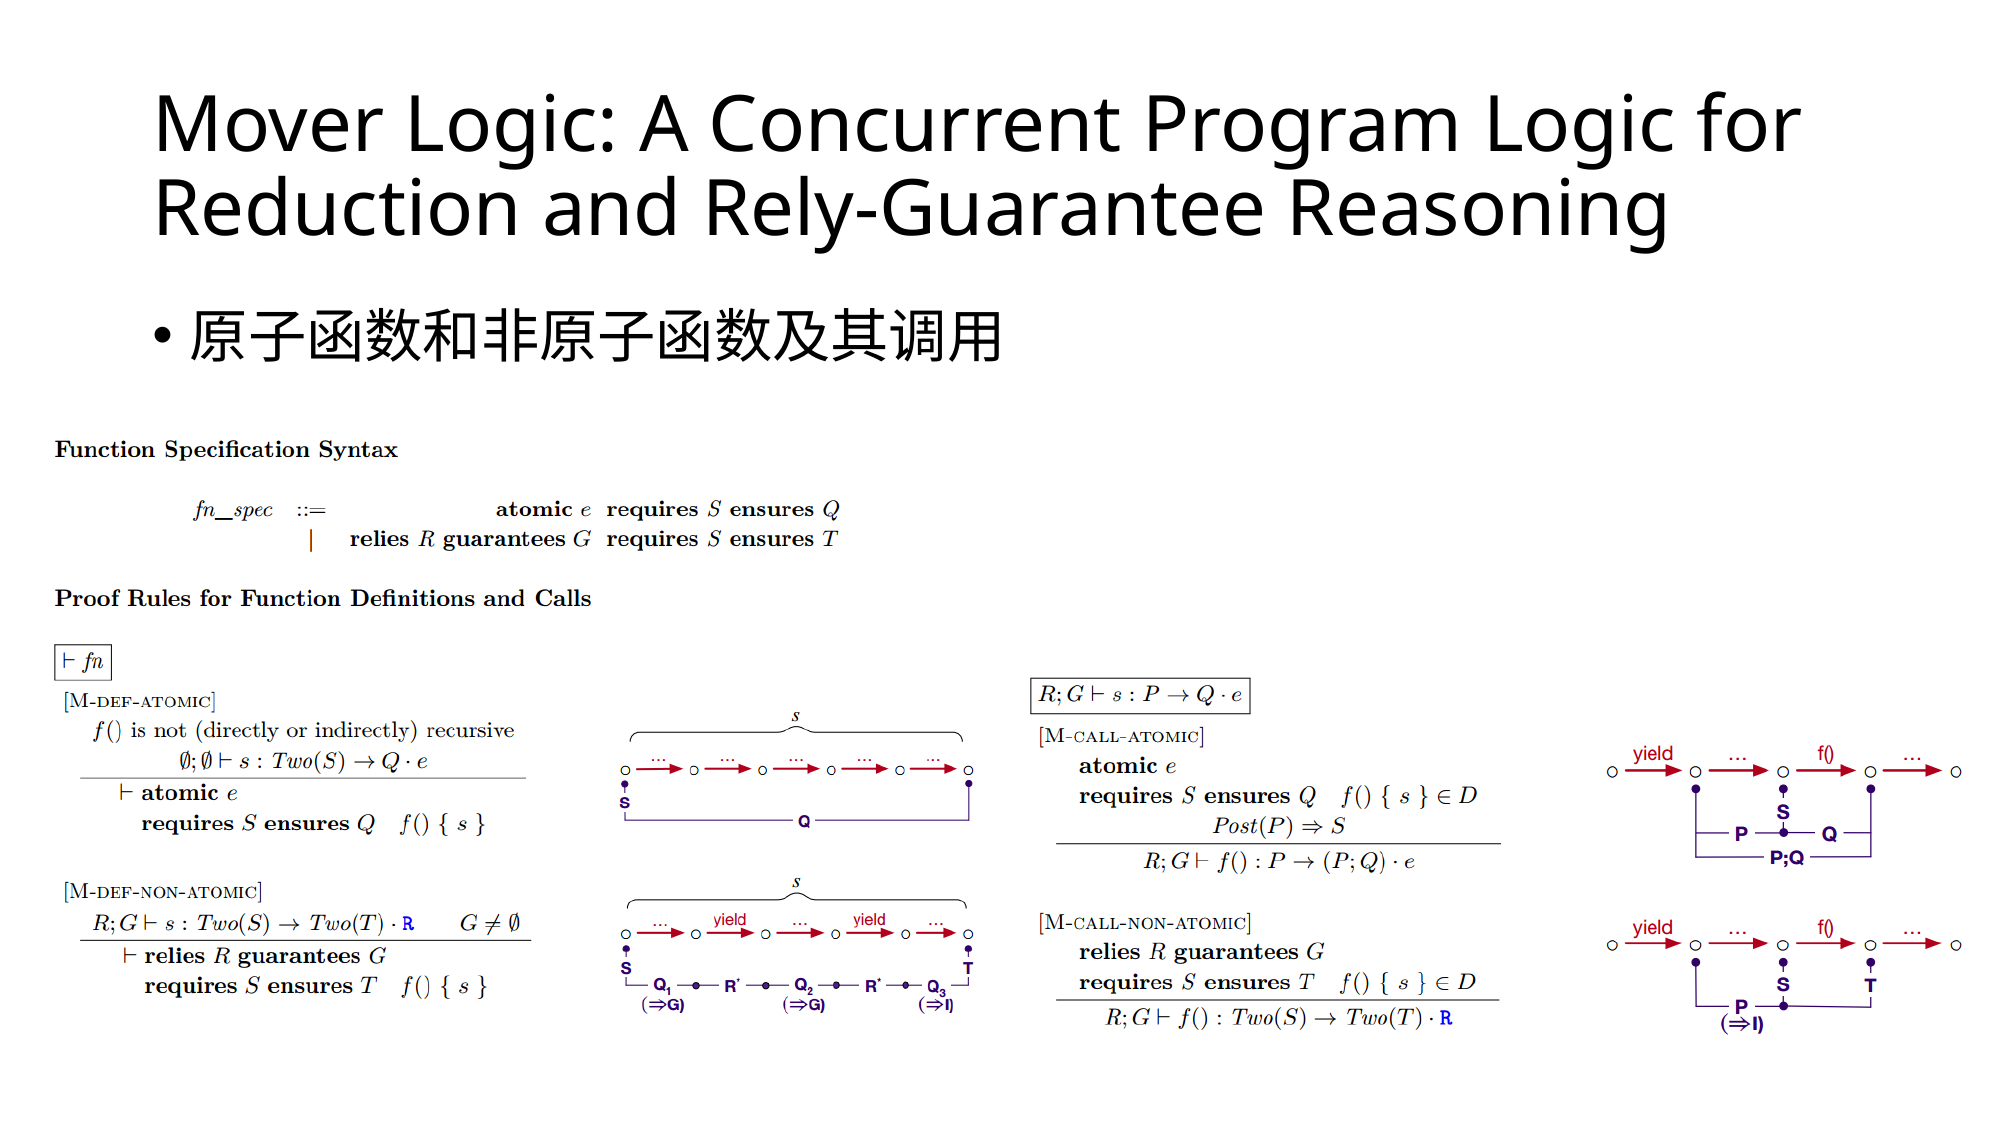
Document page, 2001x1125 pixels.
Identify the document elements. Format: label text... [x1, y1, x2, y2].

picture [0, 410, 1997, 1066]
title Mover Logic: A Concurrent Program Logic for Reduction and Rely-Guarantee Reasoning [137, 59, 1863, 278]
list 原子函数和非原子函数及其调用 [137, 299, 1863, 656]
